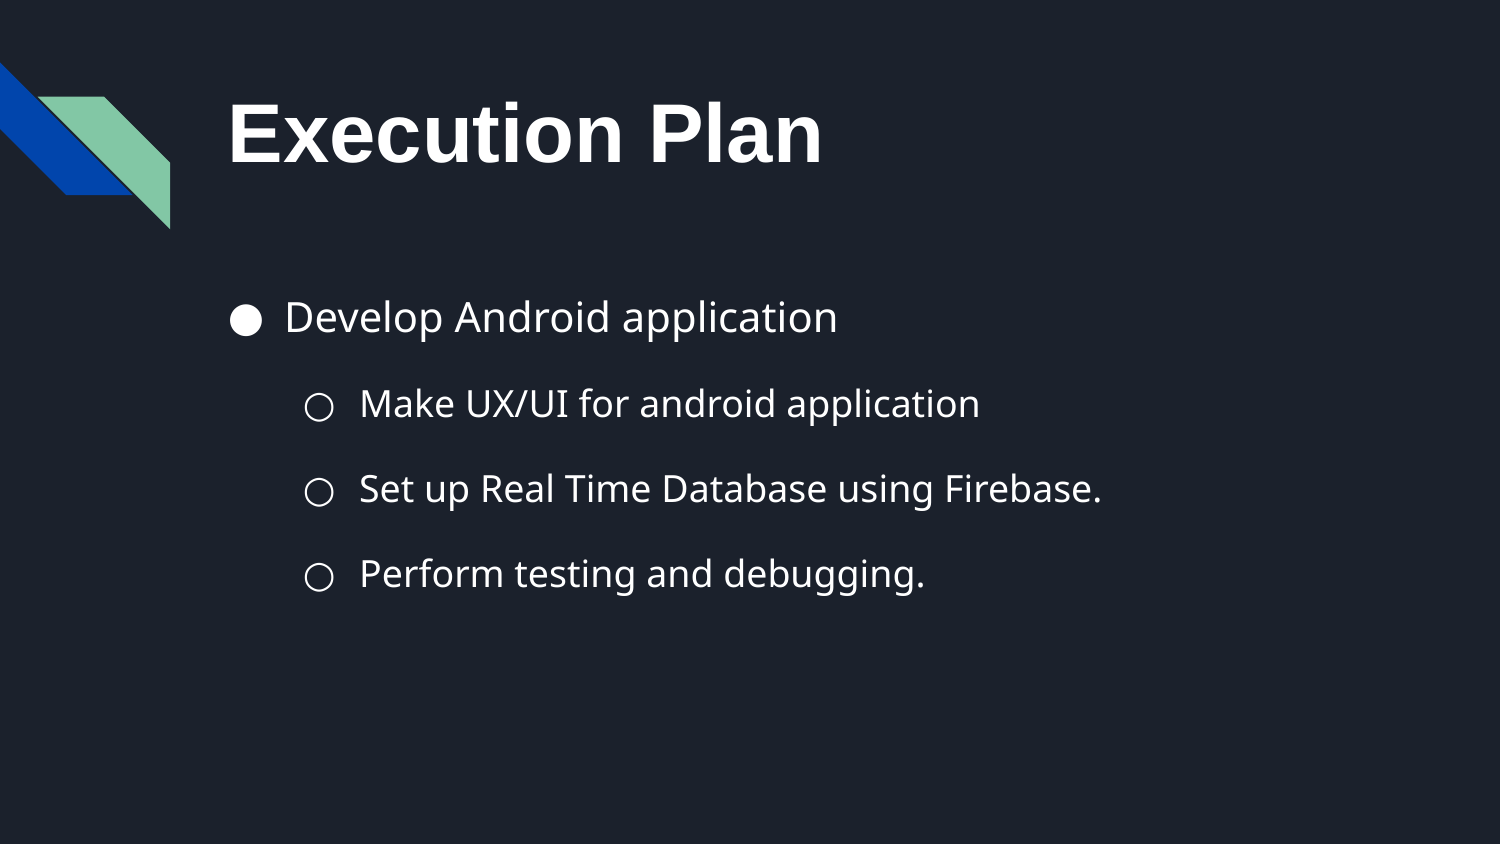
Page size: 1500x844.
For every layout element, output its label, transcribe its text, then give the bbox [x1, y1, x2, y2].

list Develop Android application Make UX/UI for android application Set up Real Time Database using Firebase. Perform testing and debugging. [212, 267, 1368, 746]
title Execution Plan [212, 64, 1368, 215]
